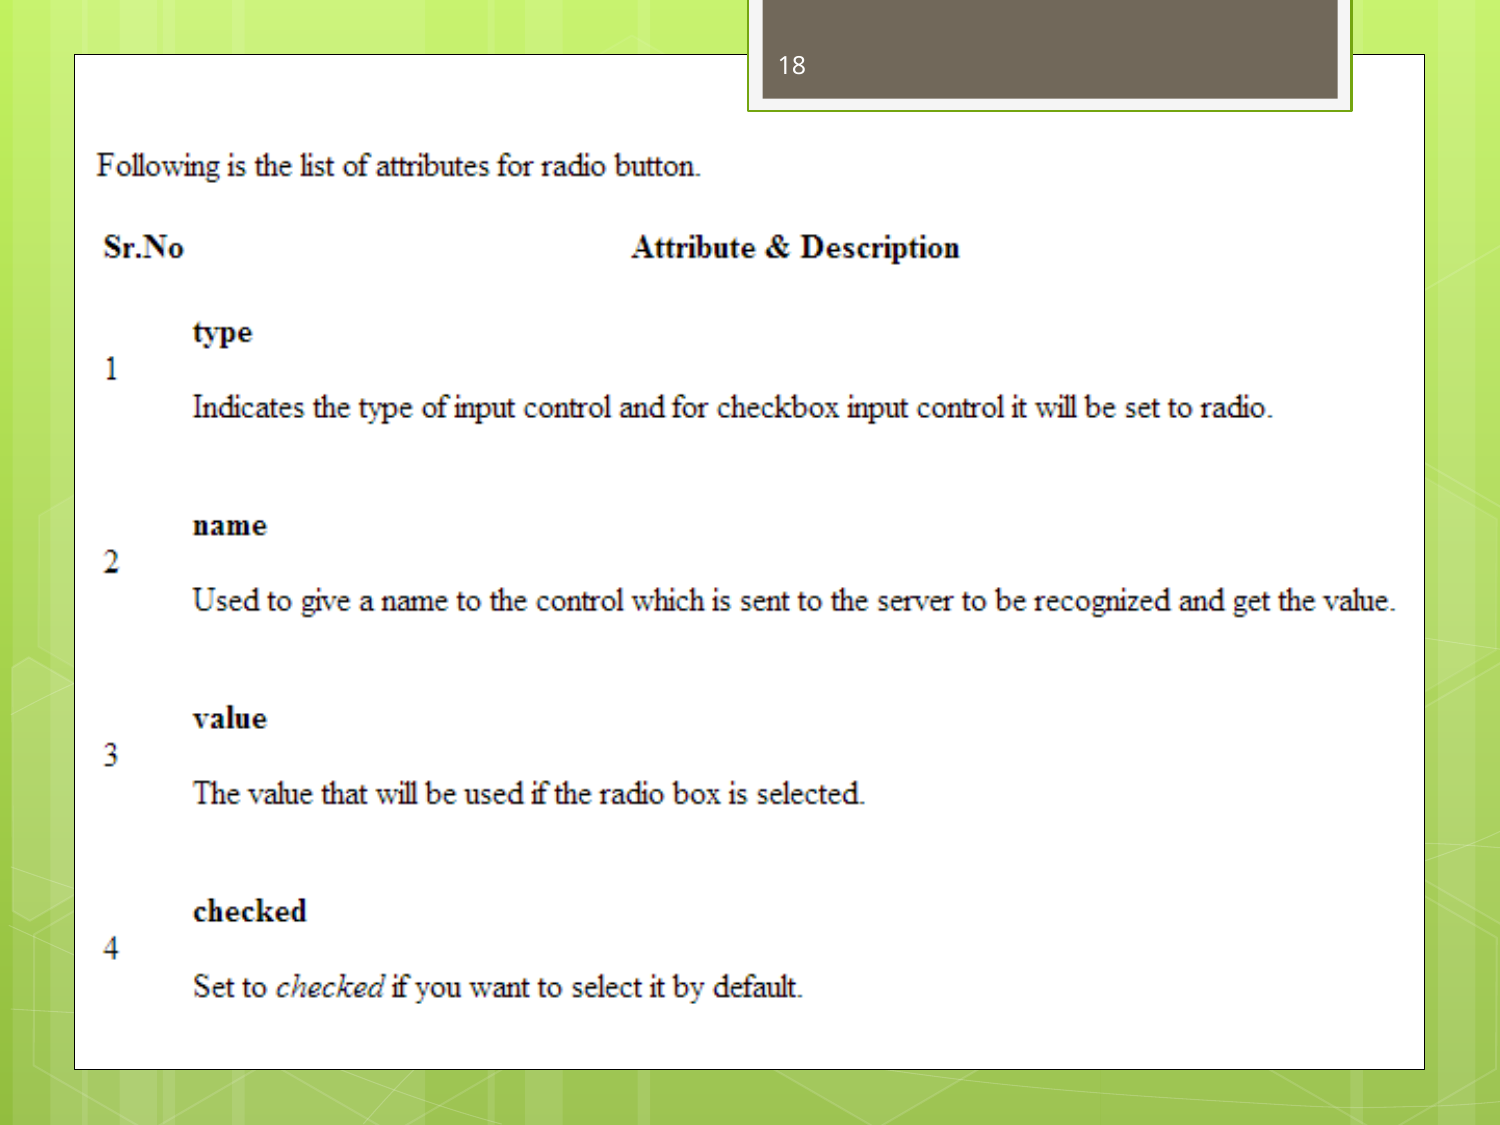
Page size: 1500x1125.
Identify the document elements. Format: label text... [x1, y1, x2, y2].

picture [87, 124, 1414, 1026]
slide_number 18 [762, 36, 982, 97]
